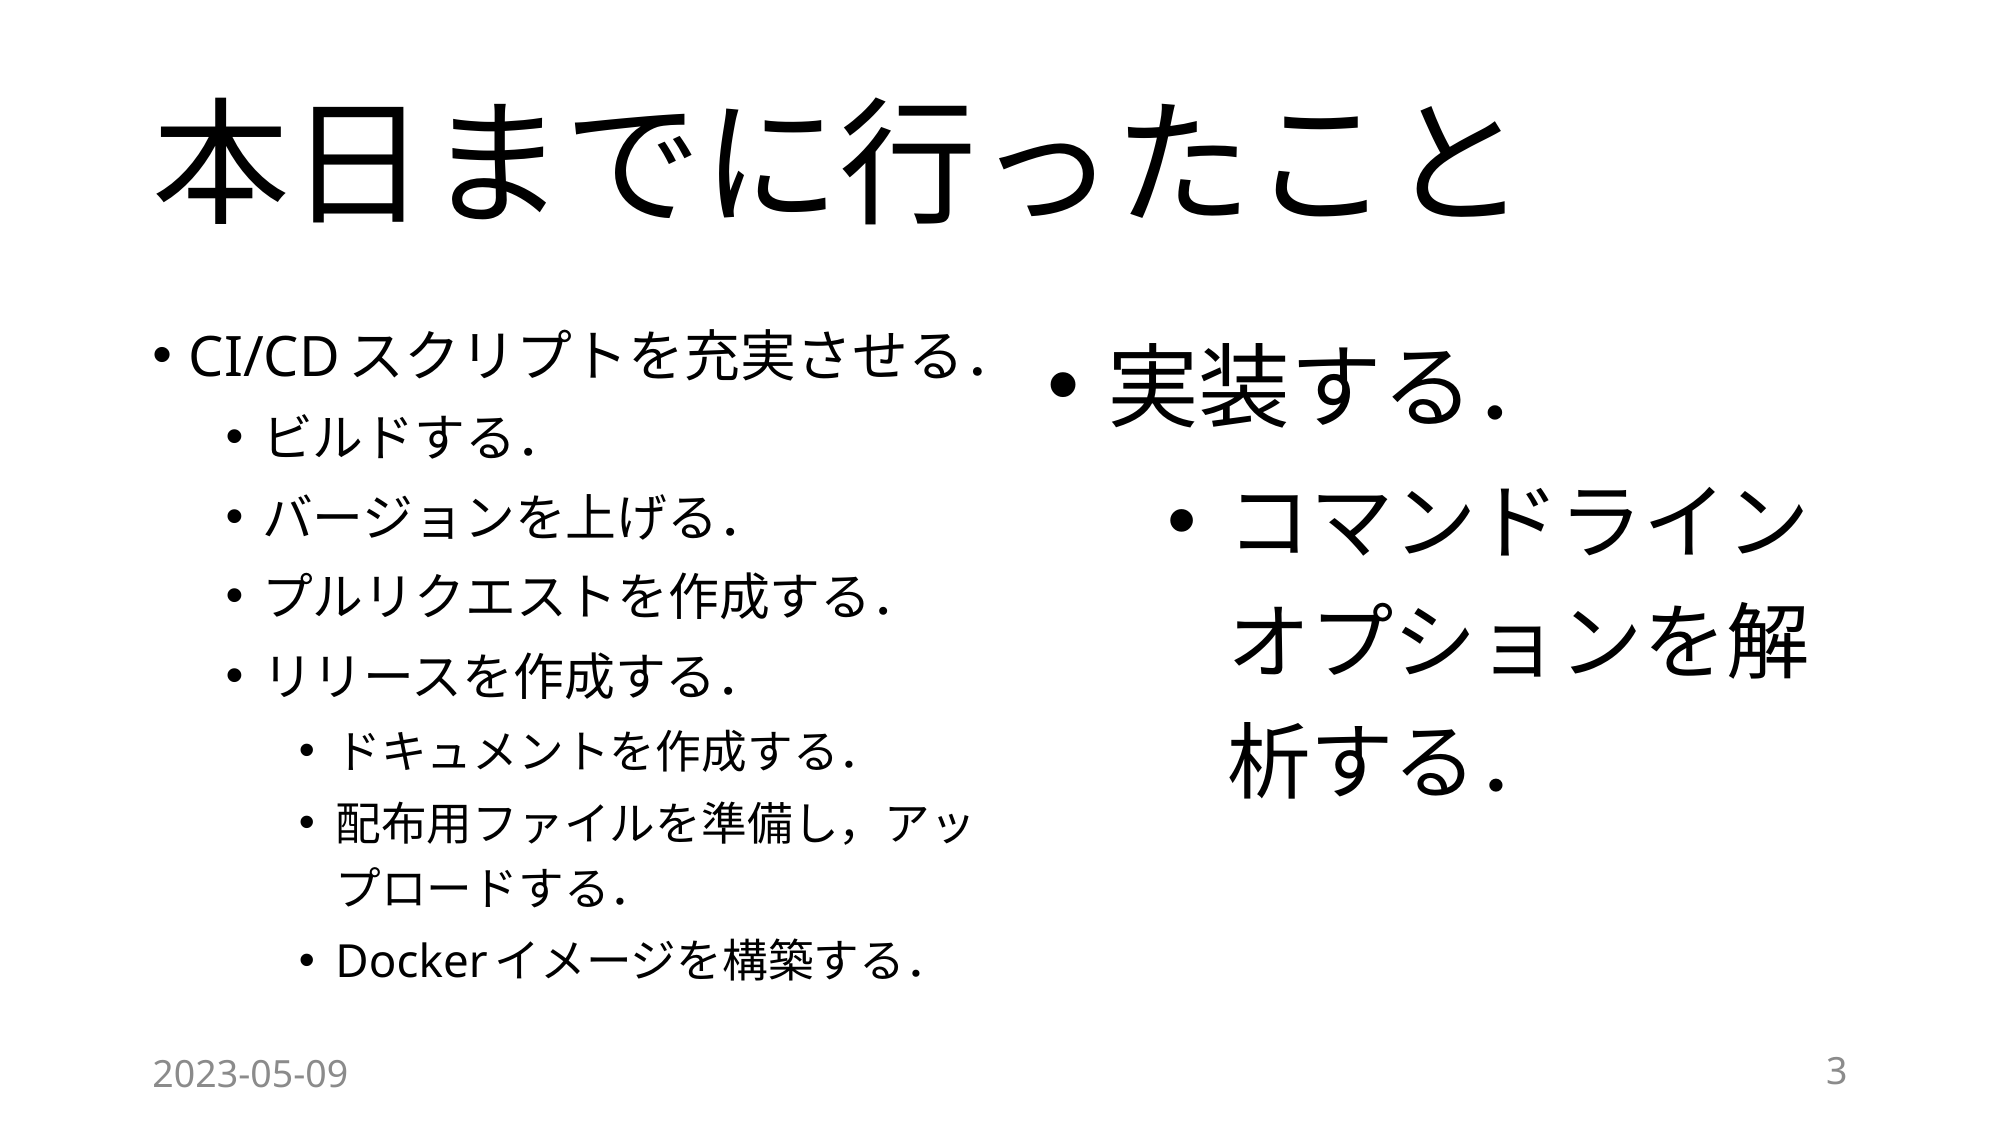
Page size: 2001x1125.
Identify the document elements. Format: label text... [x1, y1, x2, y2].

slide_number 3 [1412, 1042, 1863, 1103]
title 本日までに行ったこと [137, 59, 1863, 278]
list CI/CDスクリプトを充実させる． ビルドする． バージョンを上げる． プルリクエストを作成する． リリースを作成する． ドキュメントを作成する． 配布用ファイルを準備し，アップロードする． Dockerイメージを構築する． [137, 299, 1032, 1014]
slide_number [137, 1042, 588, 1103]
list 実装する． コマンドラインオプションを解析する． [1032, 299, 1863, 1014]
